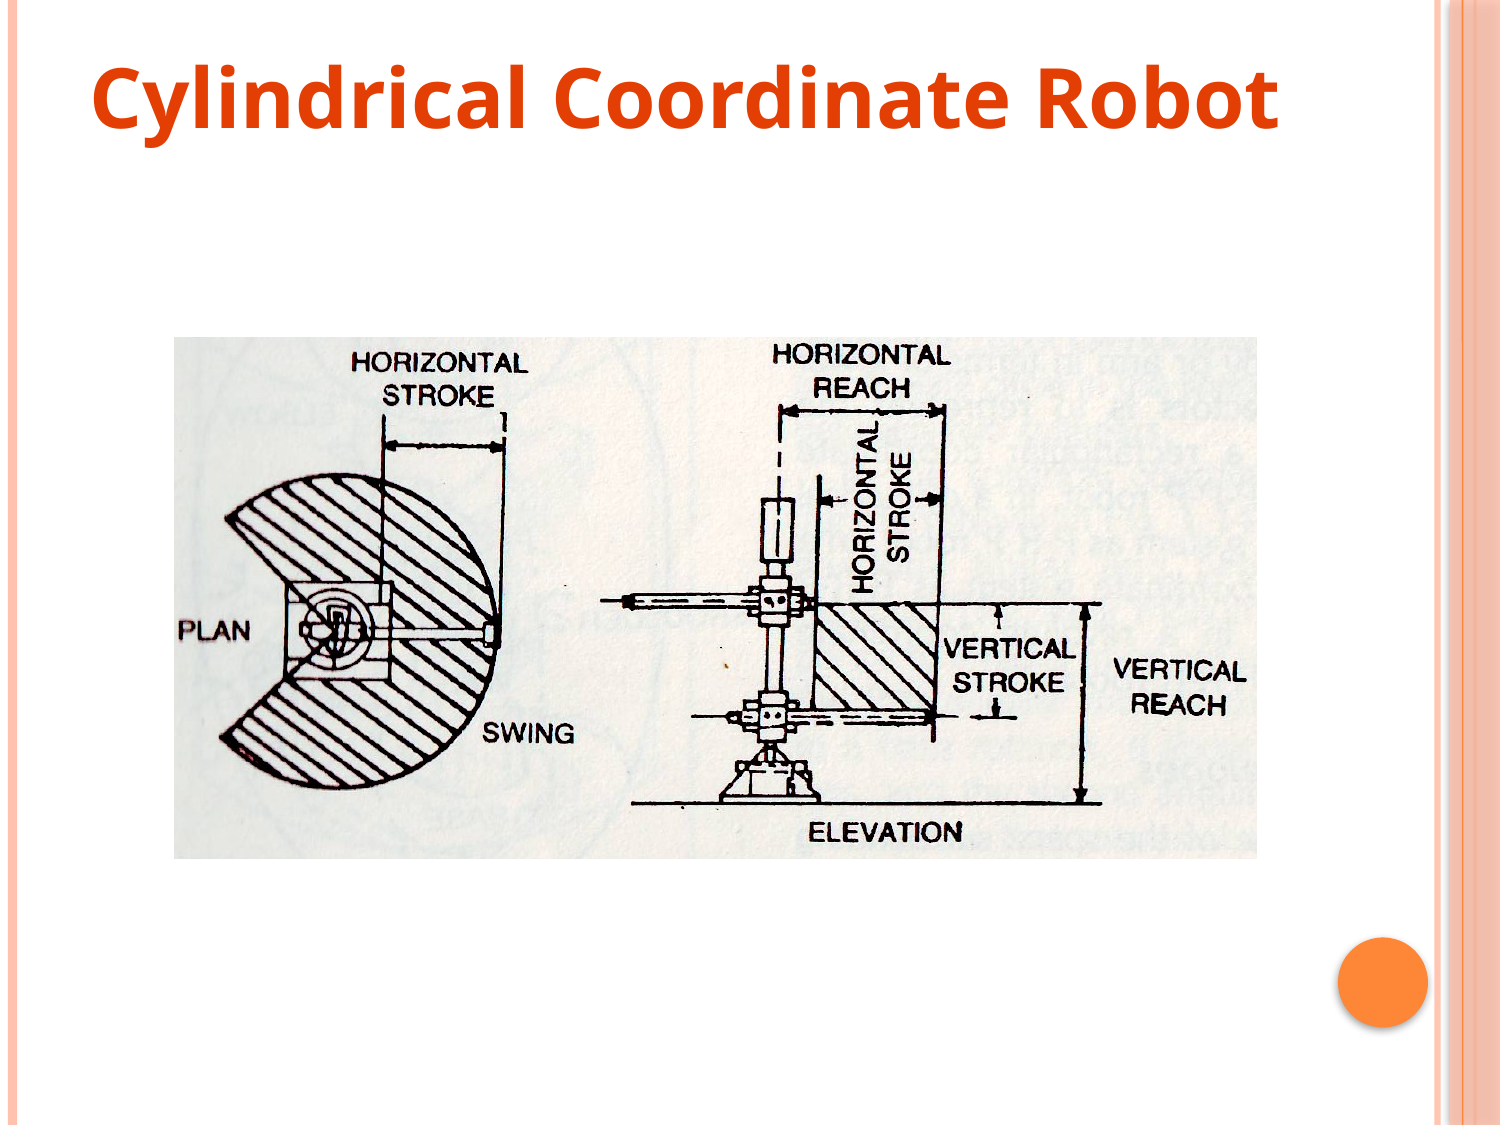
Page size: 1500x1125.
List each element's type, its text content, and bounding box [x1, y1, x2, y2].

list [174, 336, 1257, 860]
title Cylindrical Coordinate Robot [75, 45, 1300, 233]
